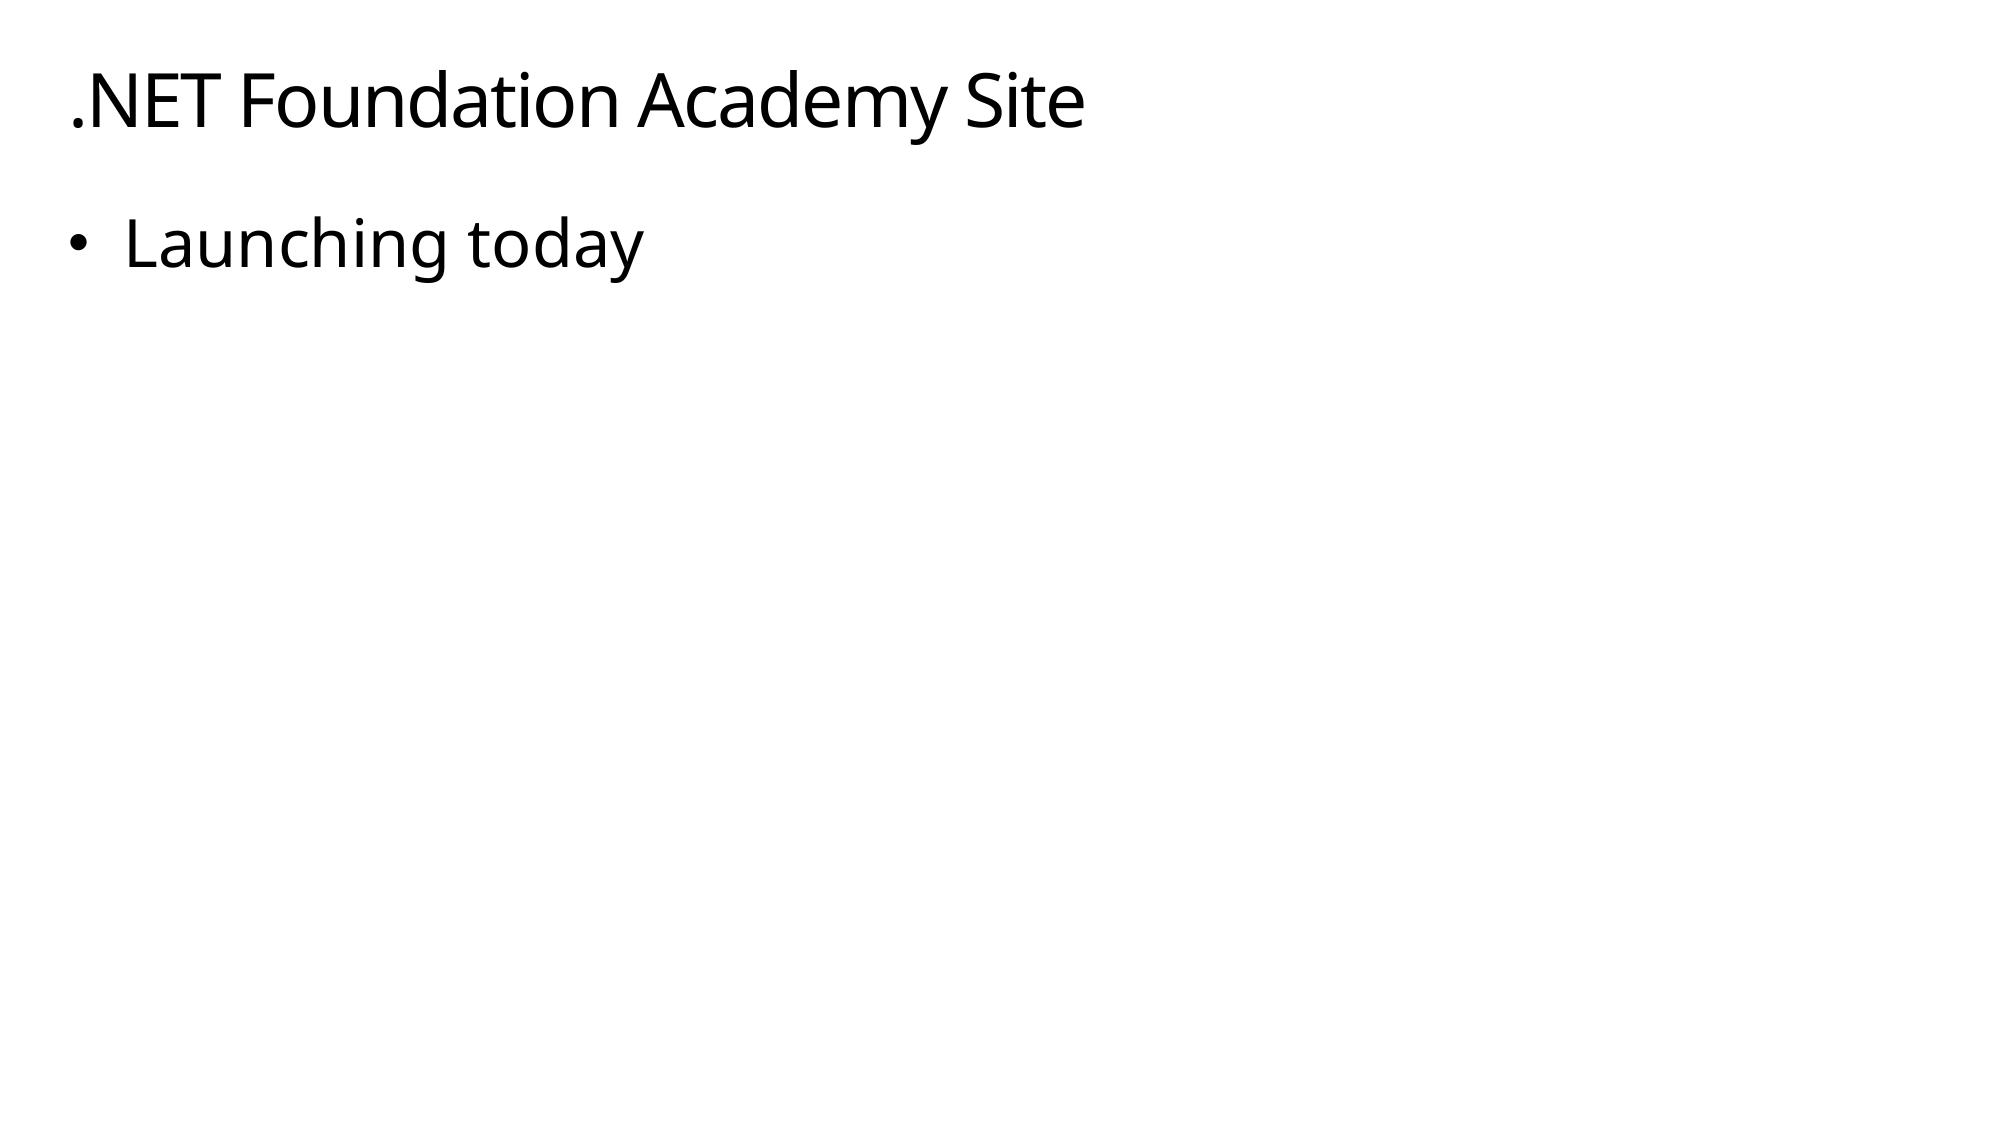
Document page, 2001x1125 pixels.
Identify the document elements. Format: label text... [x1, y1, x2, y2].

title .NET Foundation Academy Site [44, 47, 1957, 196]
list Launching today [44, 196, 1956, 760]
